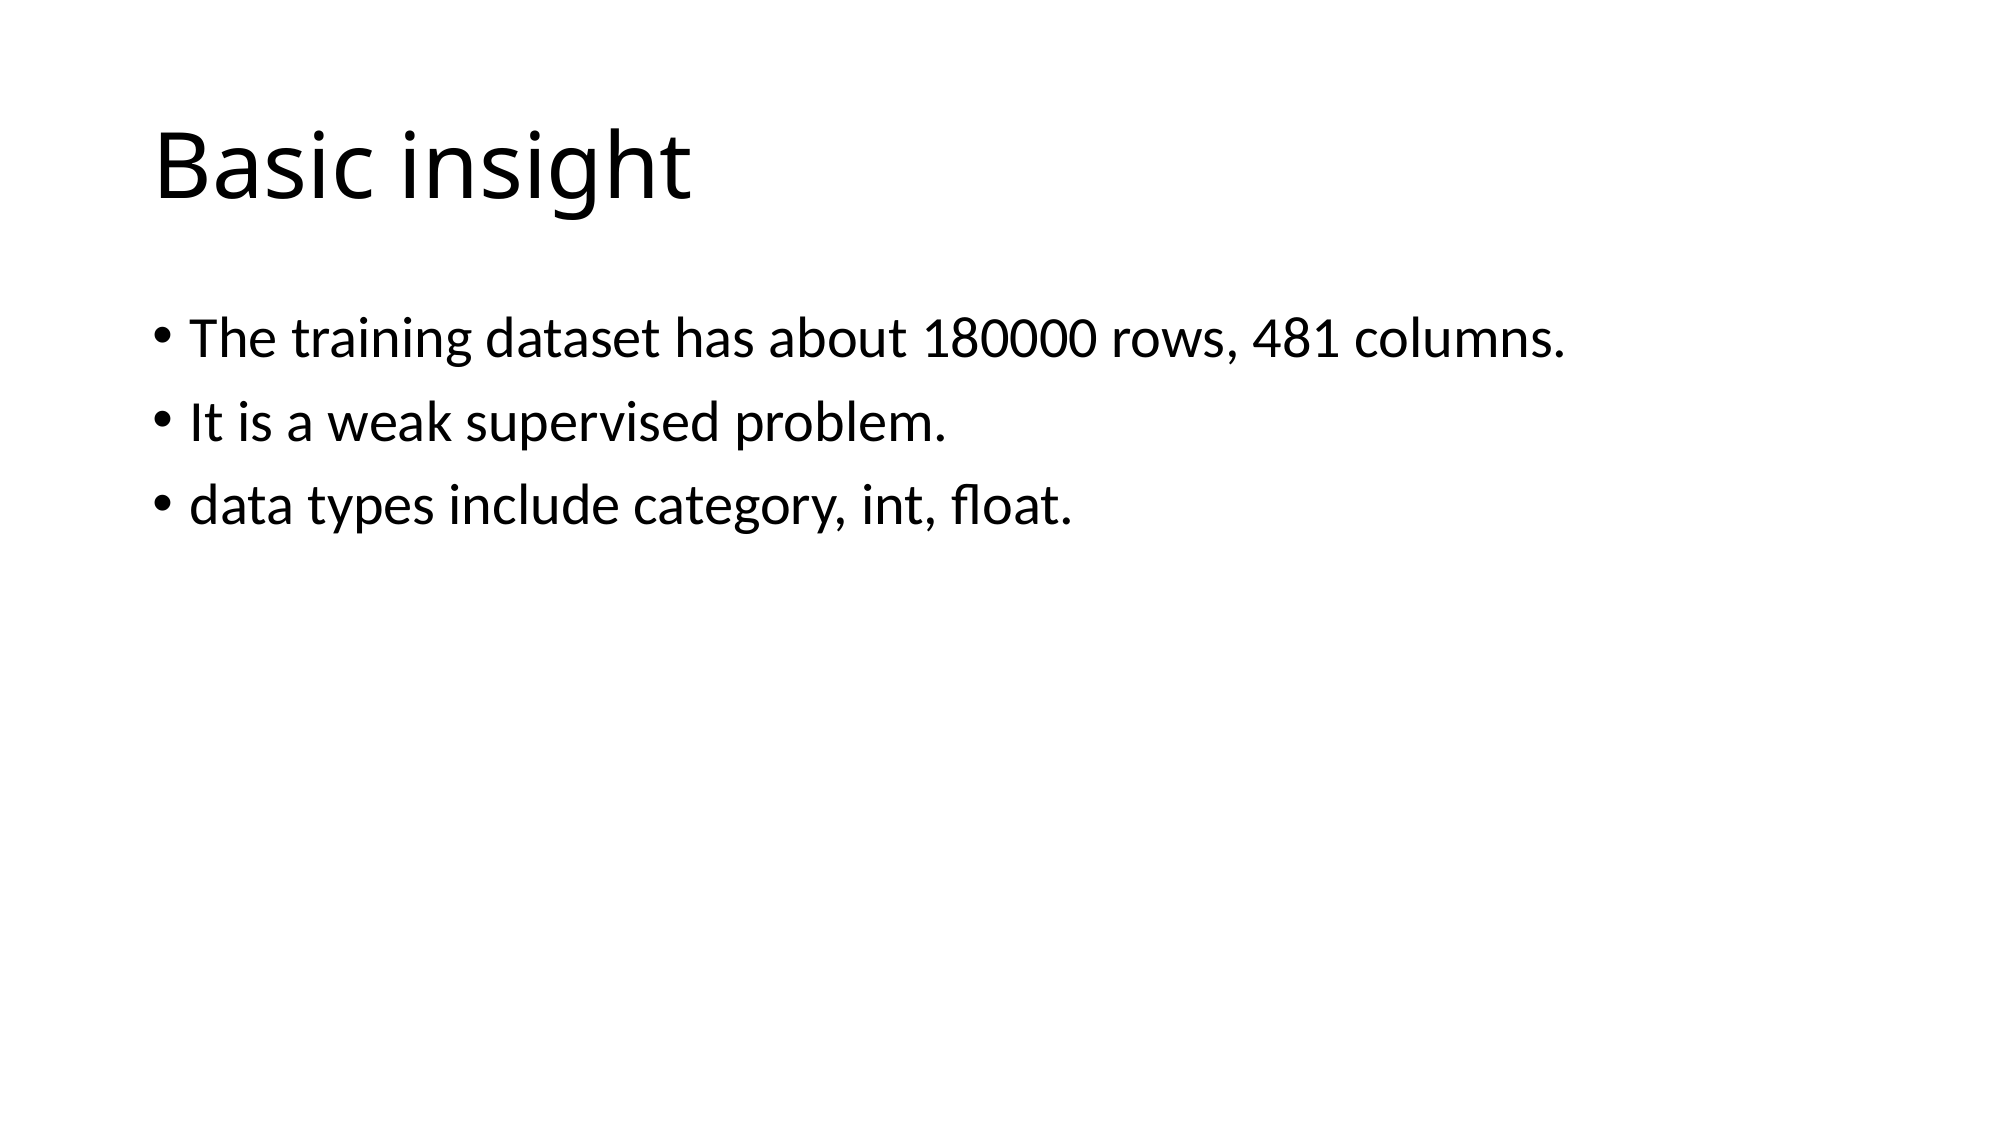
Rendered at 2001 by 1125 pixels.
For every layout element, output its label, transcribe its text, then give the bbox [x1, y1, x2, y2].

list The training dataset has about 180000 rows, 481 columns. It is a weak supervised problem. data types include category, int, float. [137, 299, 1863, 1014]
title Basic insight [137, 59, 1863, 278]
